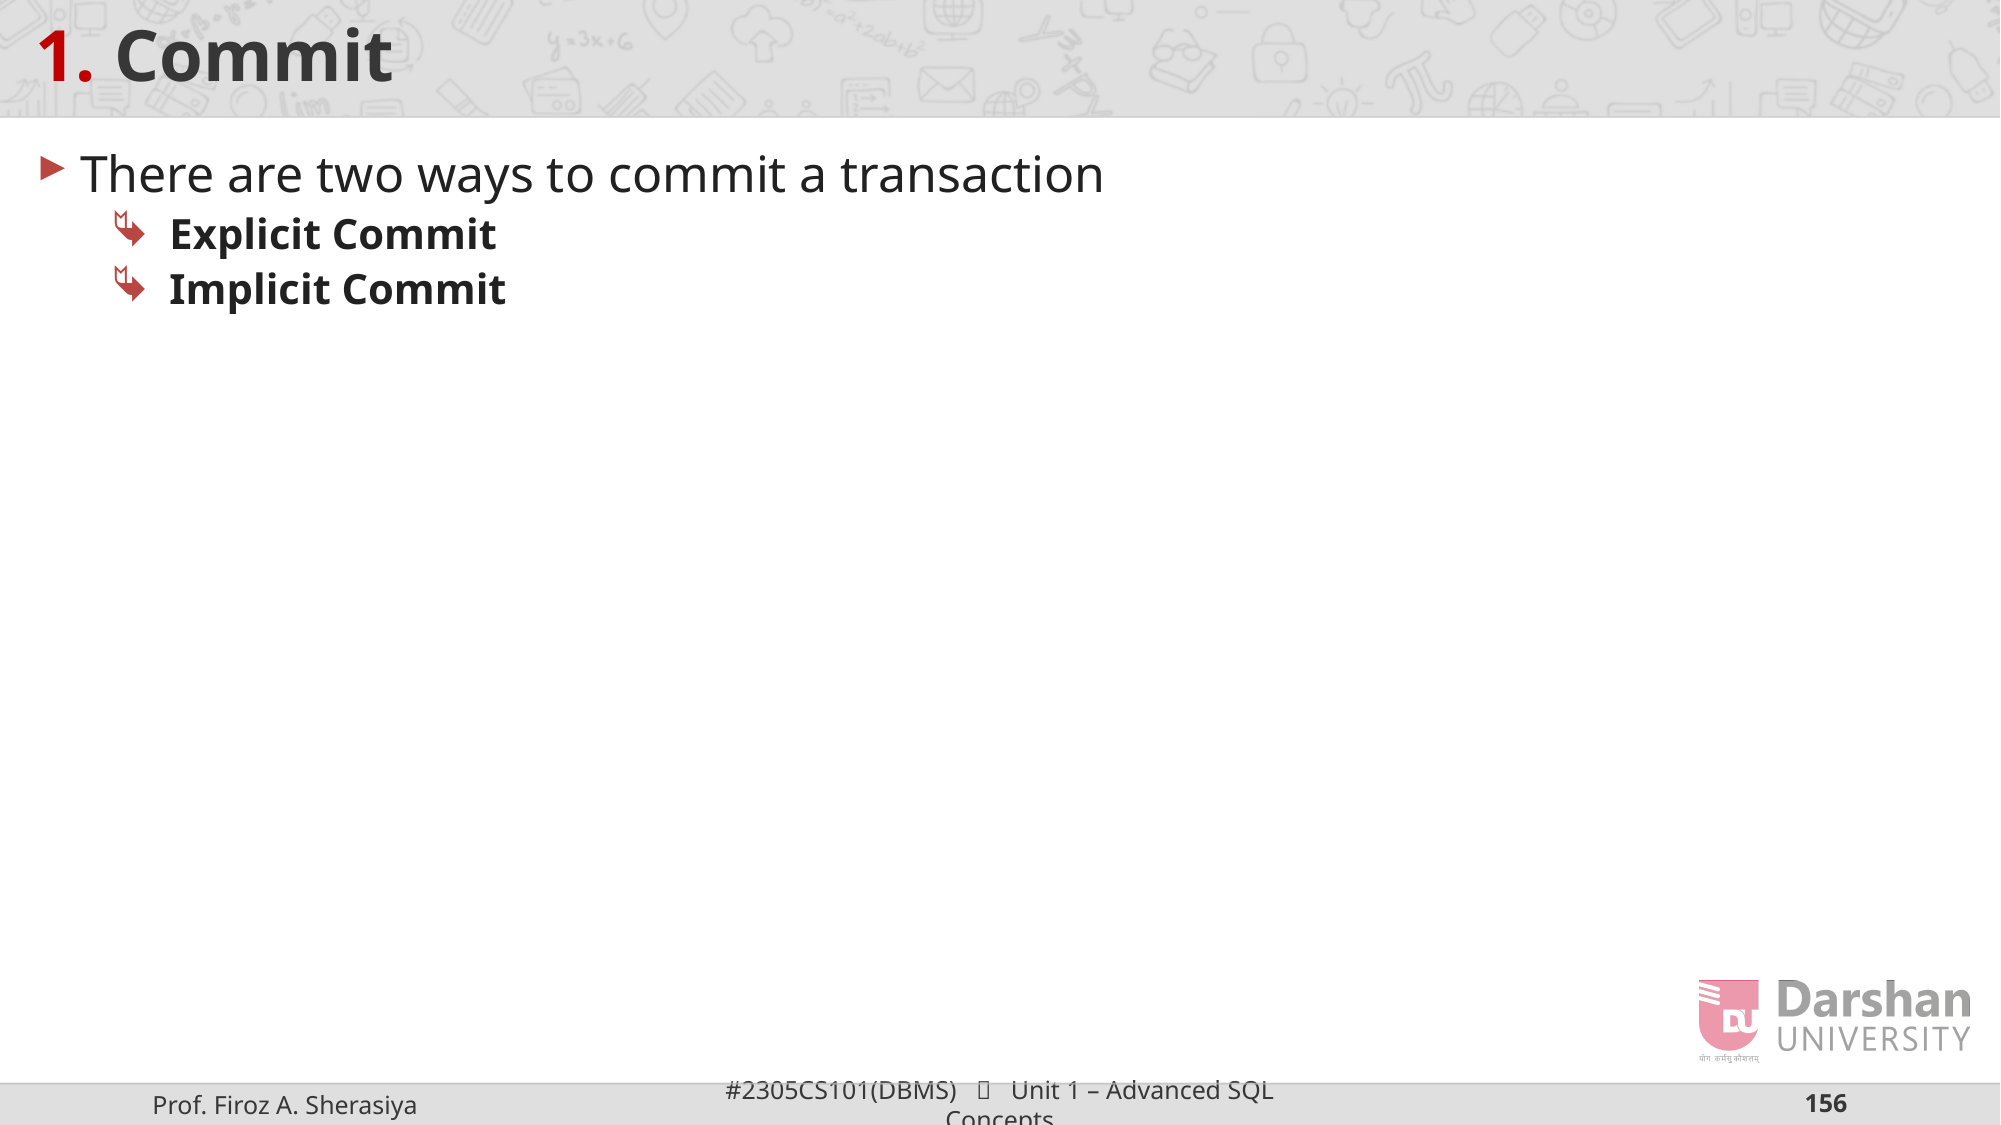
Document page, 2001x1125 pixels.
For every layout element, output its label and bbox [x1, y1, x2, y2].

list [21, 141, 1979, 1059]
text_box [1699, 1059, 1970, 1063]
title [0, 0, 2000, 117]
